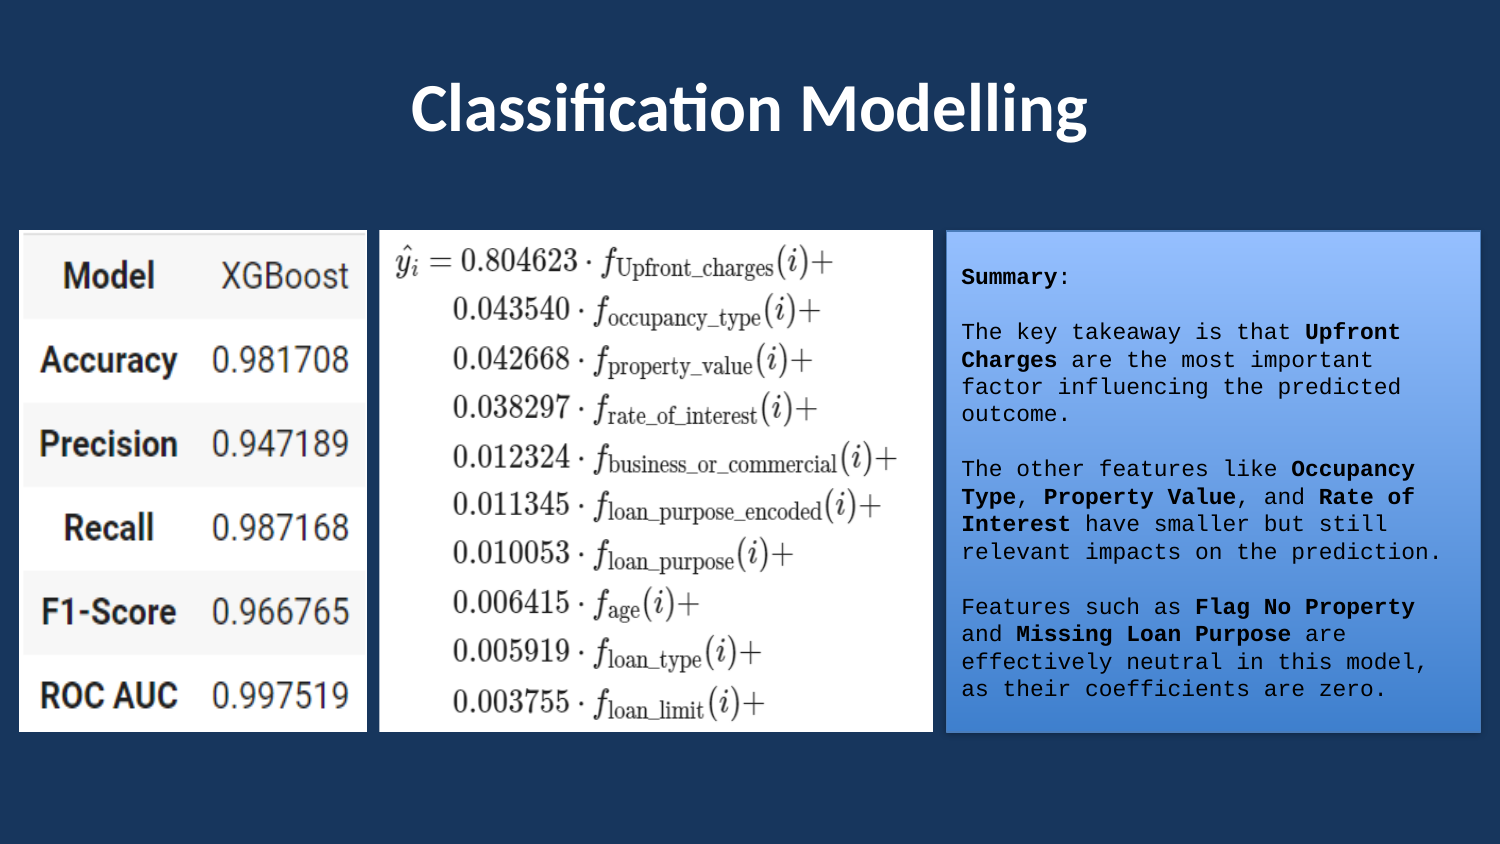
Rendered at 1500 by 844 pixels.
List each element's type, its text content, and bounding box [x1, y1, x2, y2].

title Classification Modelling [75, 33, 1425, 175]
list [379, 230, 934, 733]
picture [19, 230, 367, 733]
text_box Summary: The key takeaway is that Upfront Charges are the most important factor influencing the predicted outcome. The other features like Occupancy Type, Property Value, and Rate of Interest have smaller but still relevant impacts on the prediction. Features such as Flag No Property and Missing Loan Purpose are effectively neutral in this model, as their coefficients are zero. [946, 230, 1481, 732]
